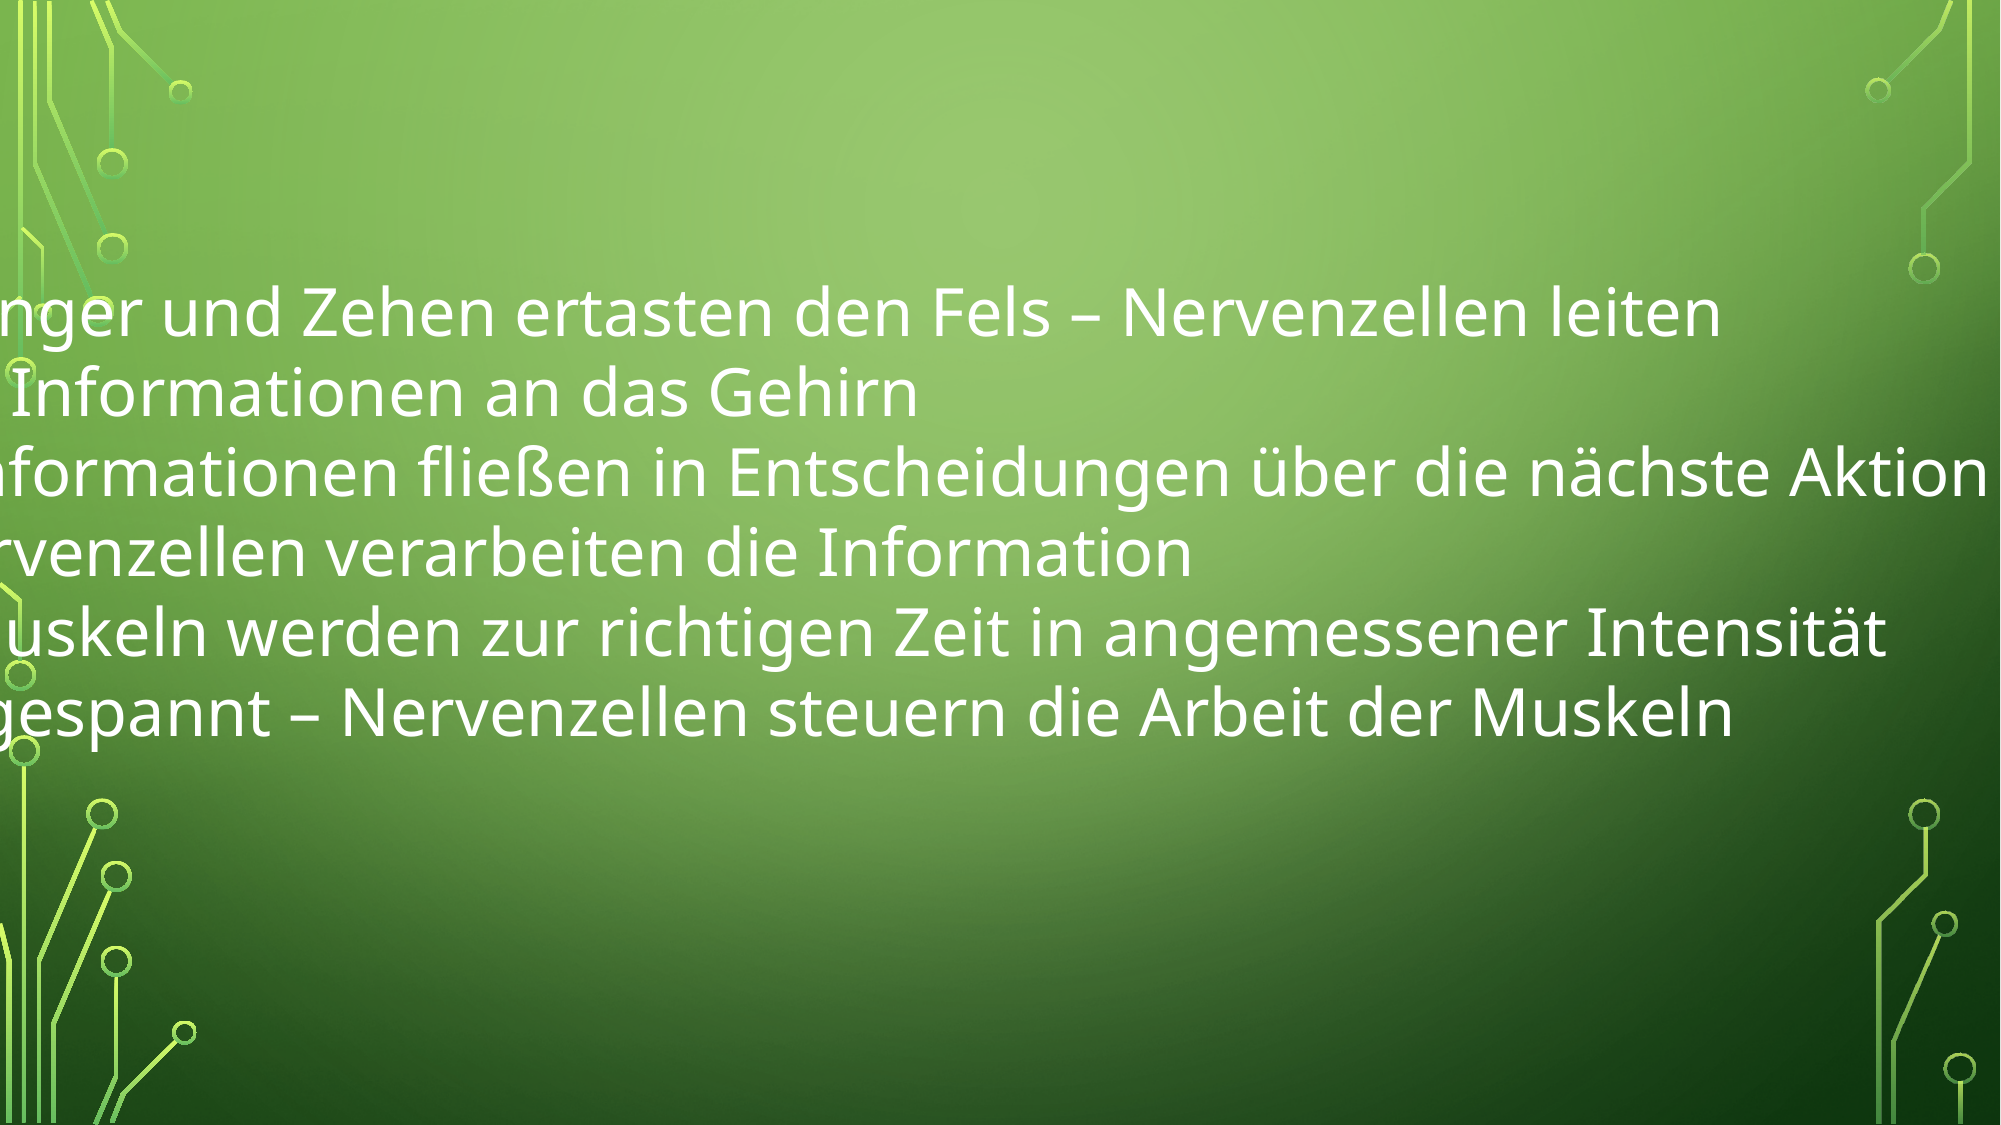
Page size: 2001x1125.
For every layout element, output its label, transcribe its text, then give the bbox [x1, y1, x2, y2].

text_box Finger und Zehen ertasten den Fels – Nervenzellen leiten die Informationen an das Gehirn Informationen fließen in Entscheidungen über die nächste Aktion ein - Nervenzellen verarbeiten die Information Muskeln werden zur richtigen Zeit in angemessener Intensität angespannt – Nervenzellen steuern die Arbeit der Muskeln [0, 262, 2000, 757]
